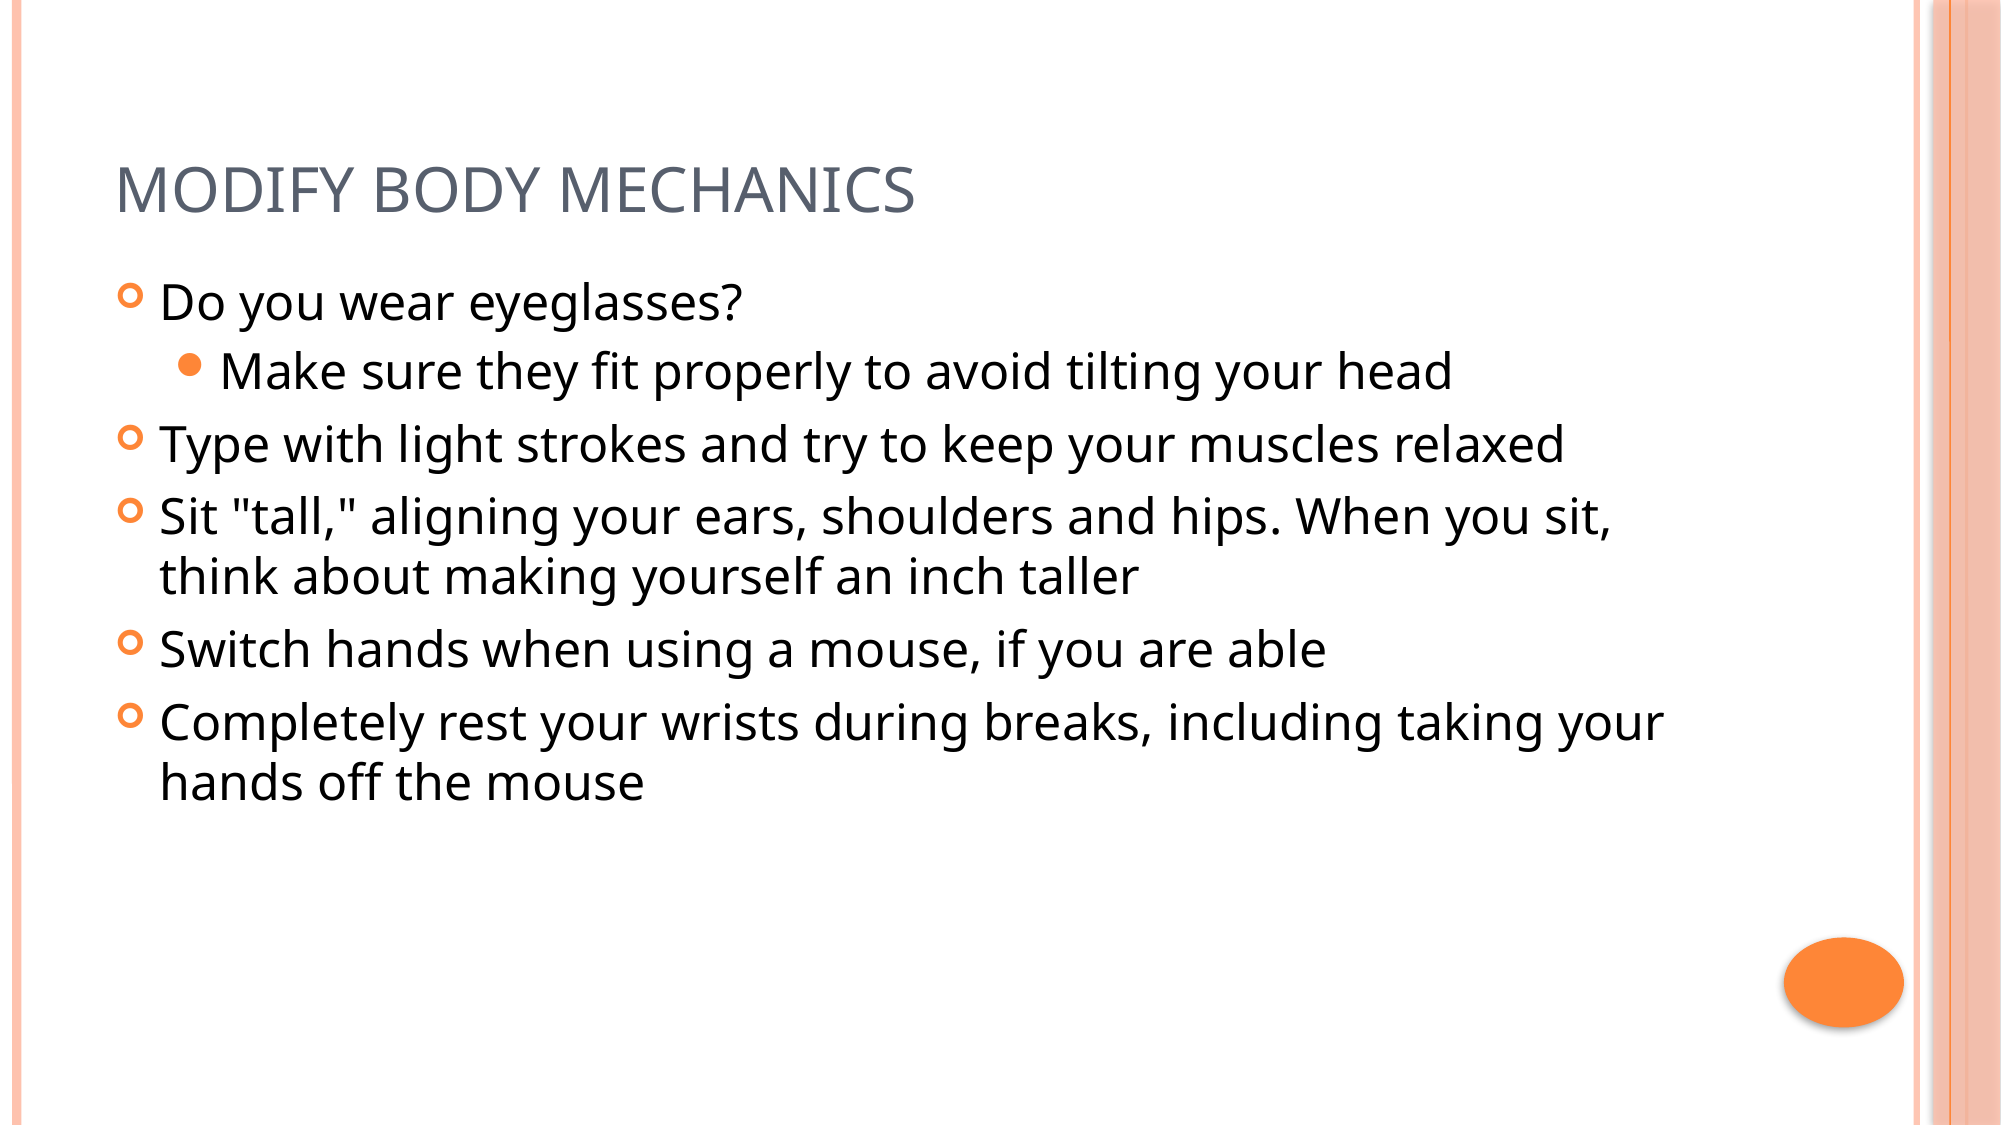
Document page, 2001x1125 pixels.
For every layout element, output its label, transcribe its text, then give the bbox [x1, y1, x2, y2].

title Modify Body Mechanics [99, 45, 1734, 233]
list Do you wear eyeglasses? Make sure they fit properly to avoid tilting your head Type with light strokes and try to keep your muscles relaxed Sit "tall," aligning your ears, shoulders and hips. When you sit, think about making yourself an inch taller Switch hands when using a mouse, if you are able Completely rest your wrists during breaks, including taking your hands off the mouse [99, 262, 1734, 1062]
